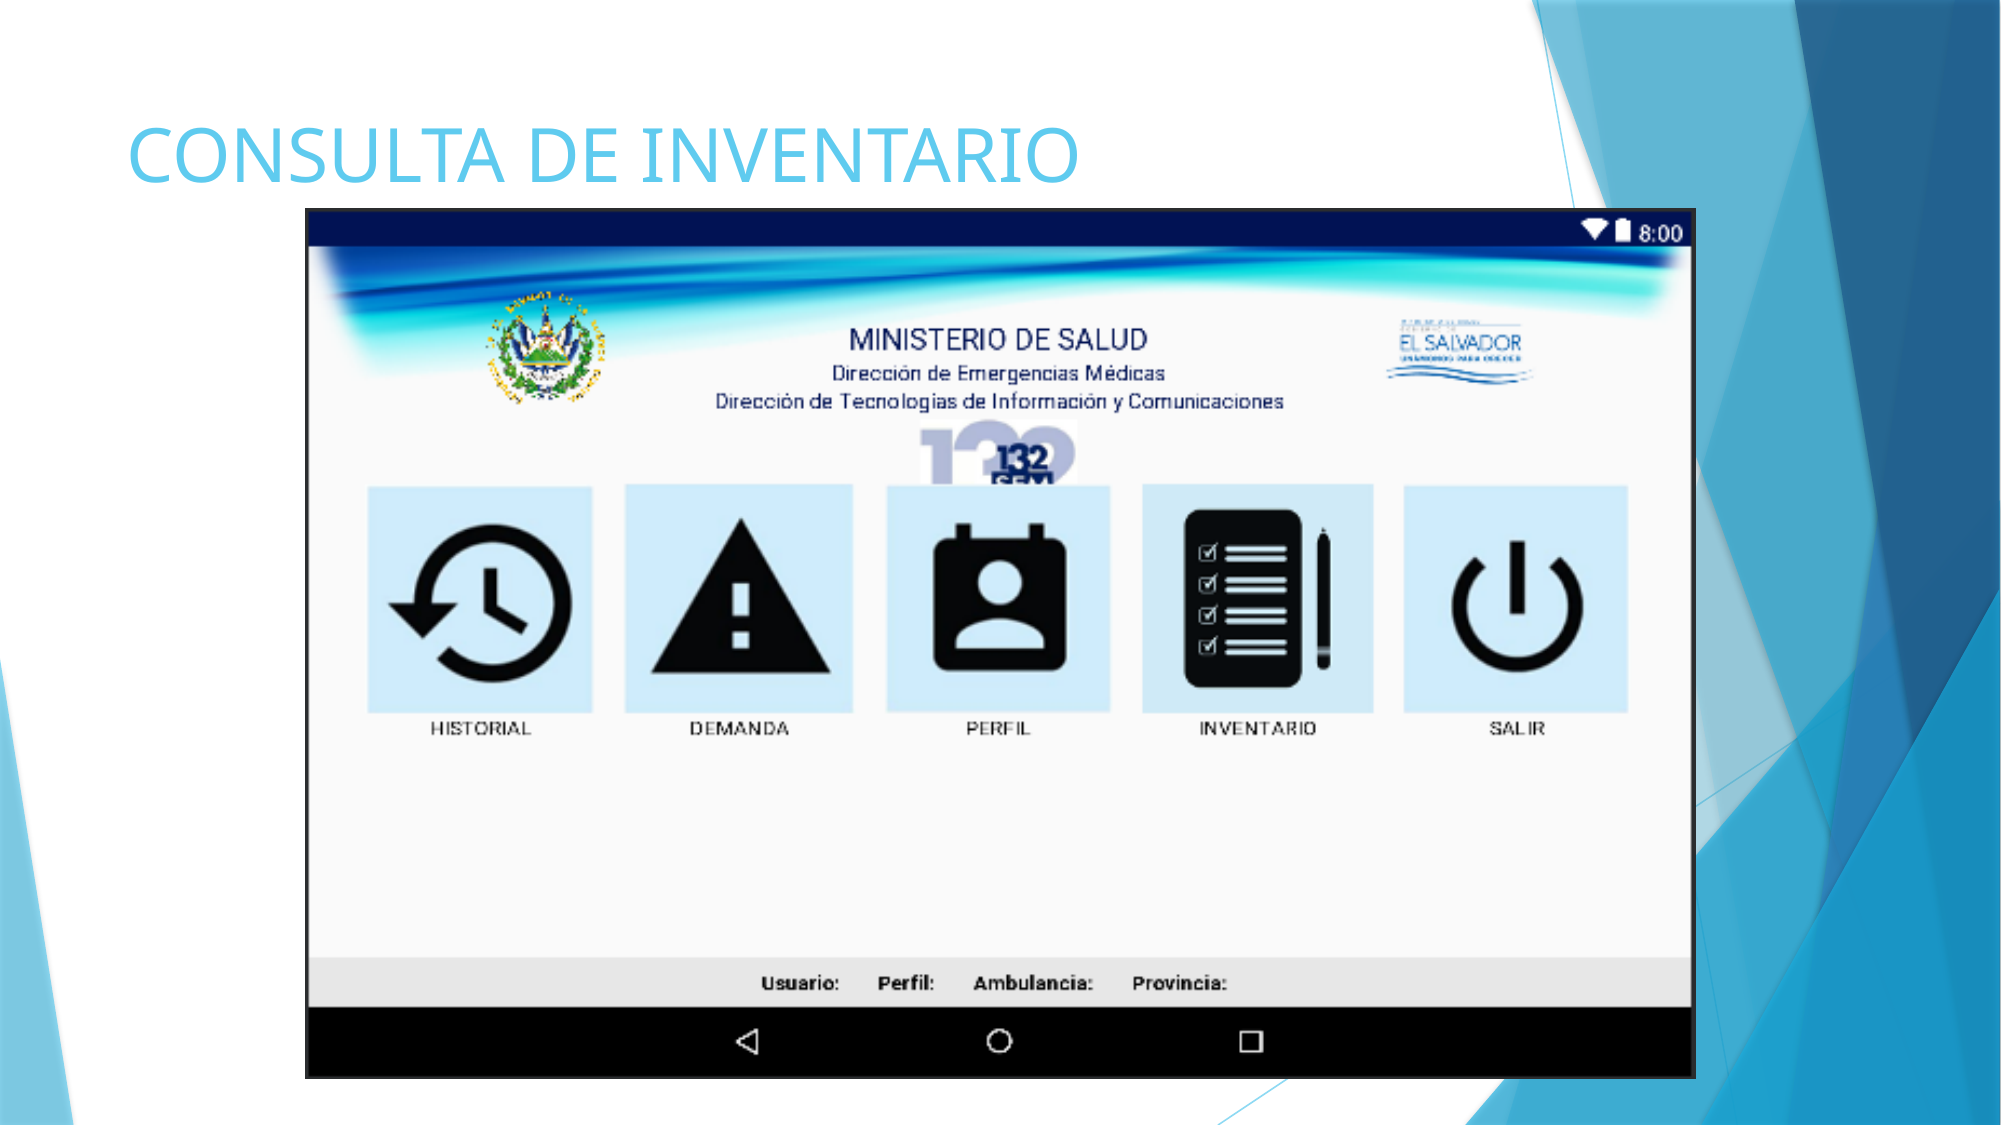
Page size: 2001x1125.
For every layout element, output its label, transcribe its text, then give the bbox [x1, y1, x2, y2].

title CONSULTA DE INVENTARIO [111, 99, 1522, 317]
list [304, 207, 1696, 1079]
